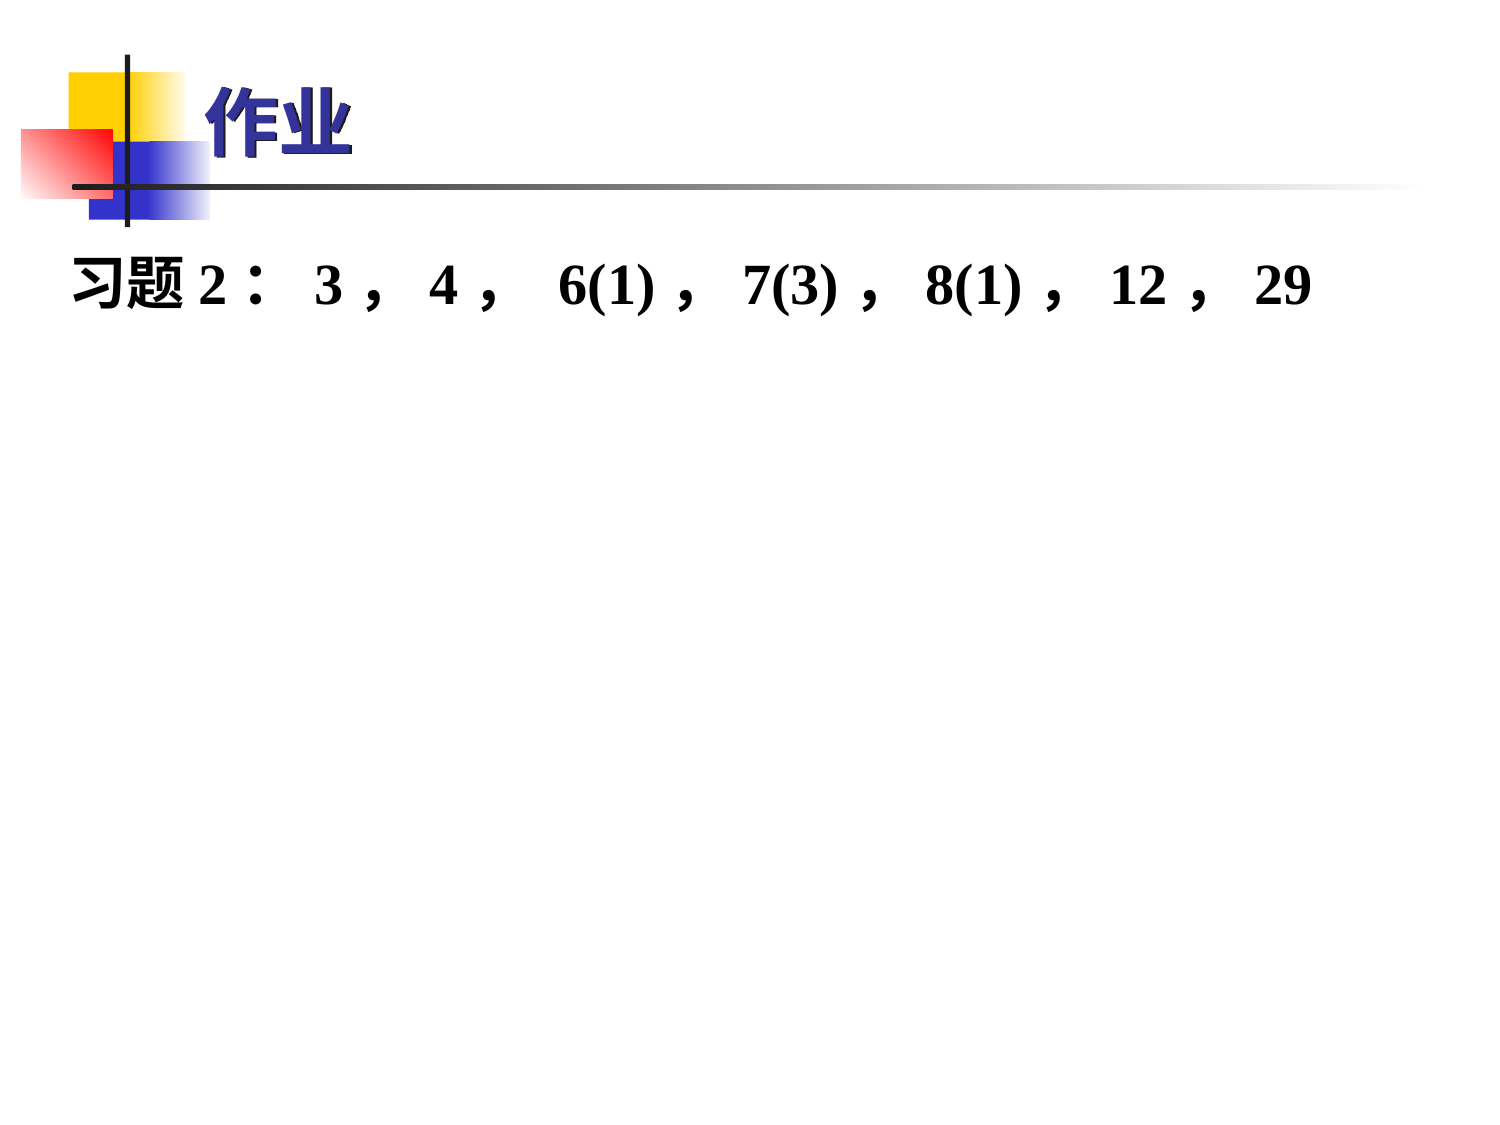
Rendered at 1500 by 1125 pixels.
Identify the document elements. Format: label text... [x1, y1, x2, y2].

title 作业 [188, 11, 1468, 173]
list 习题2：3，4， 6(1)，7(3)，8(1)，12，29 [53, 231, 1447, 1094]
